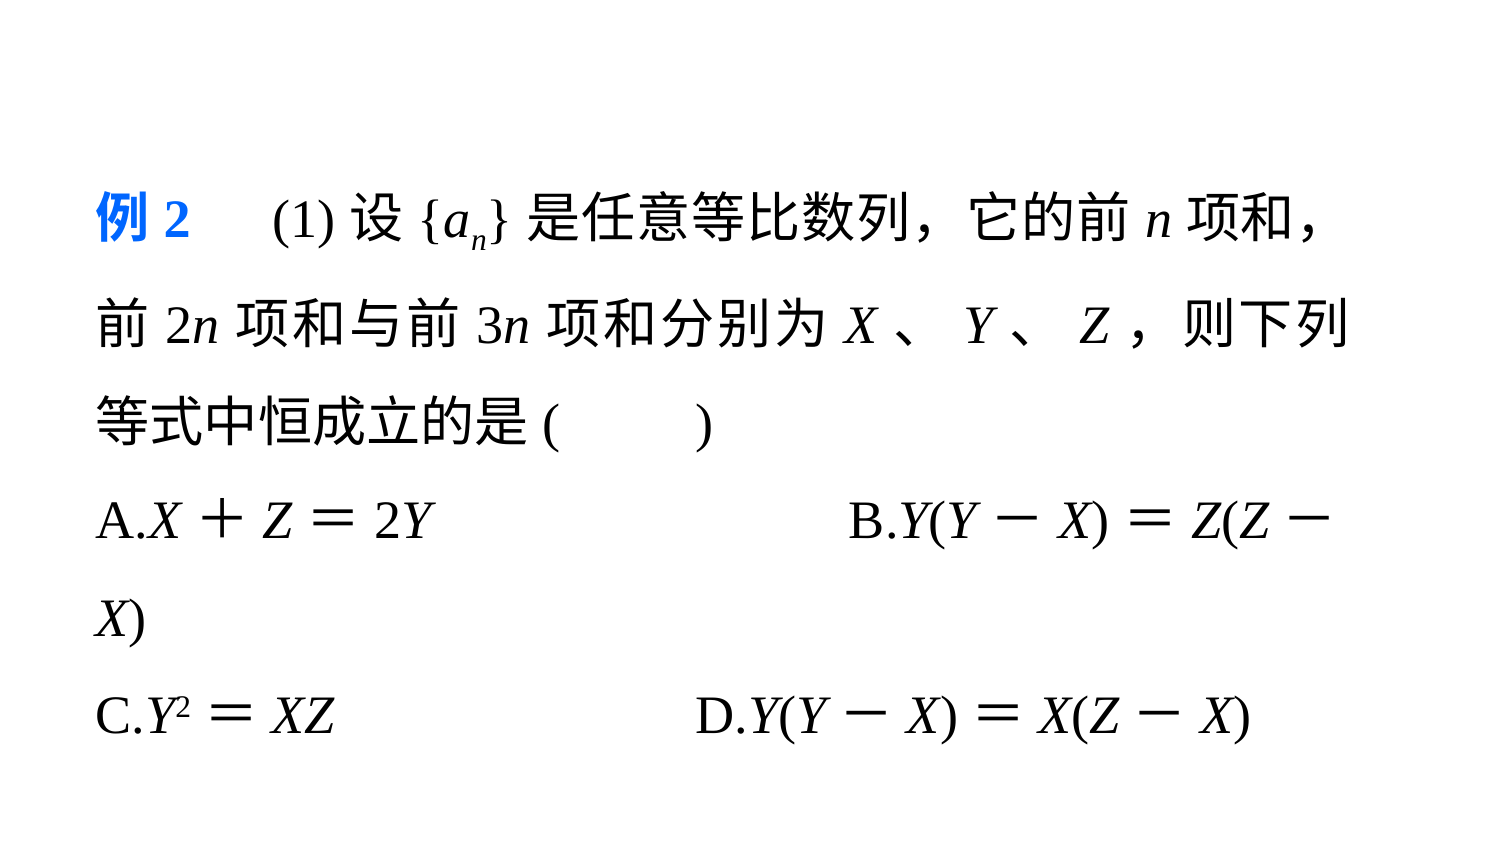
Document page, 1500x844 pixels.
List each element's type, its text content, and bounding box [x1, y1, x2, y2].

text_box 例2 (1)设{an}是任意等比数列，它的前n项和，前2n项和与前3n项和分别为X、Y、Z，则下列等式中恒成立的是( ) A.X＋Z＝2Y B.Y(Y－X)＝Z(Z－X) C.Y2＝XZ D.Y(Y－X)＝X(Z－X) [80, 138, 1365, 752]
